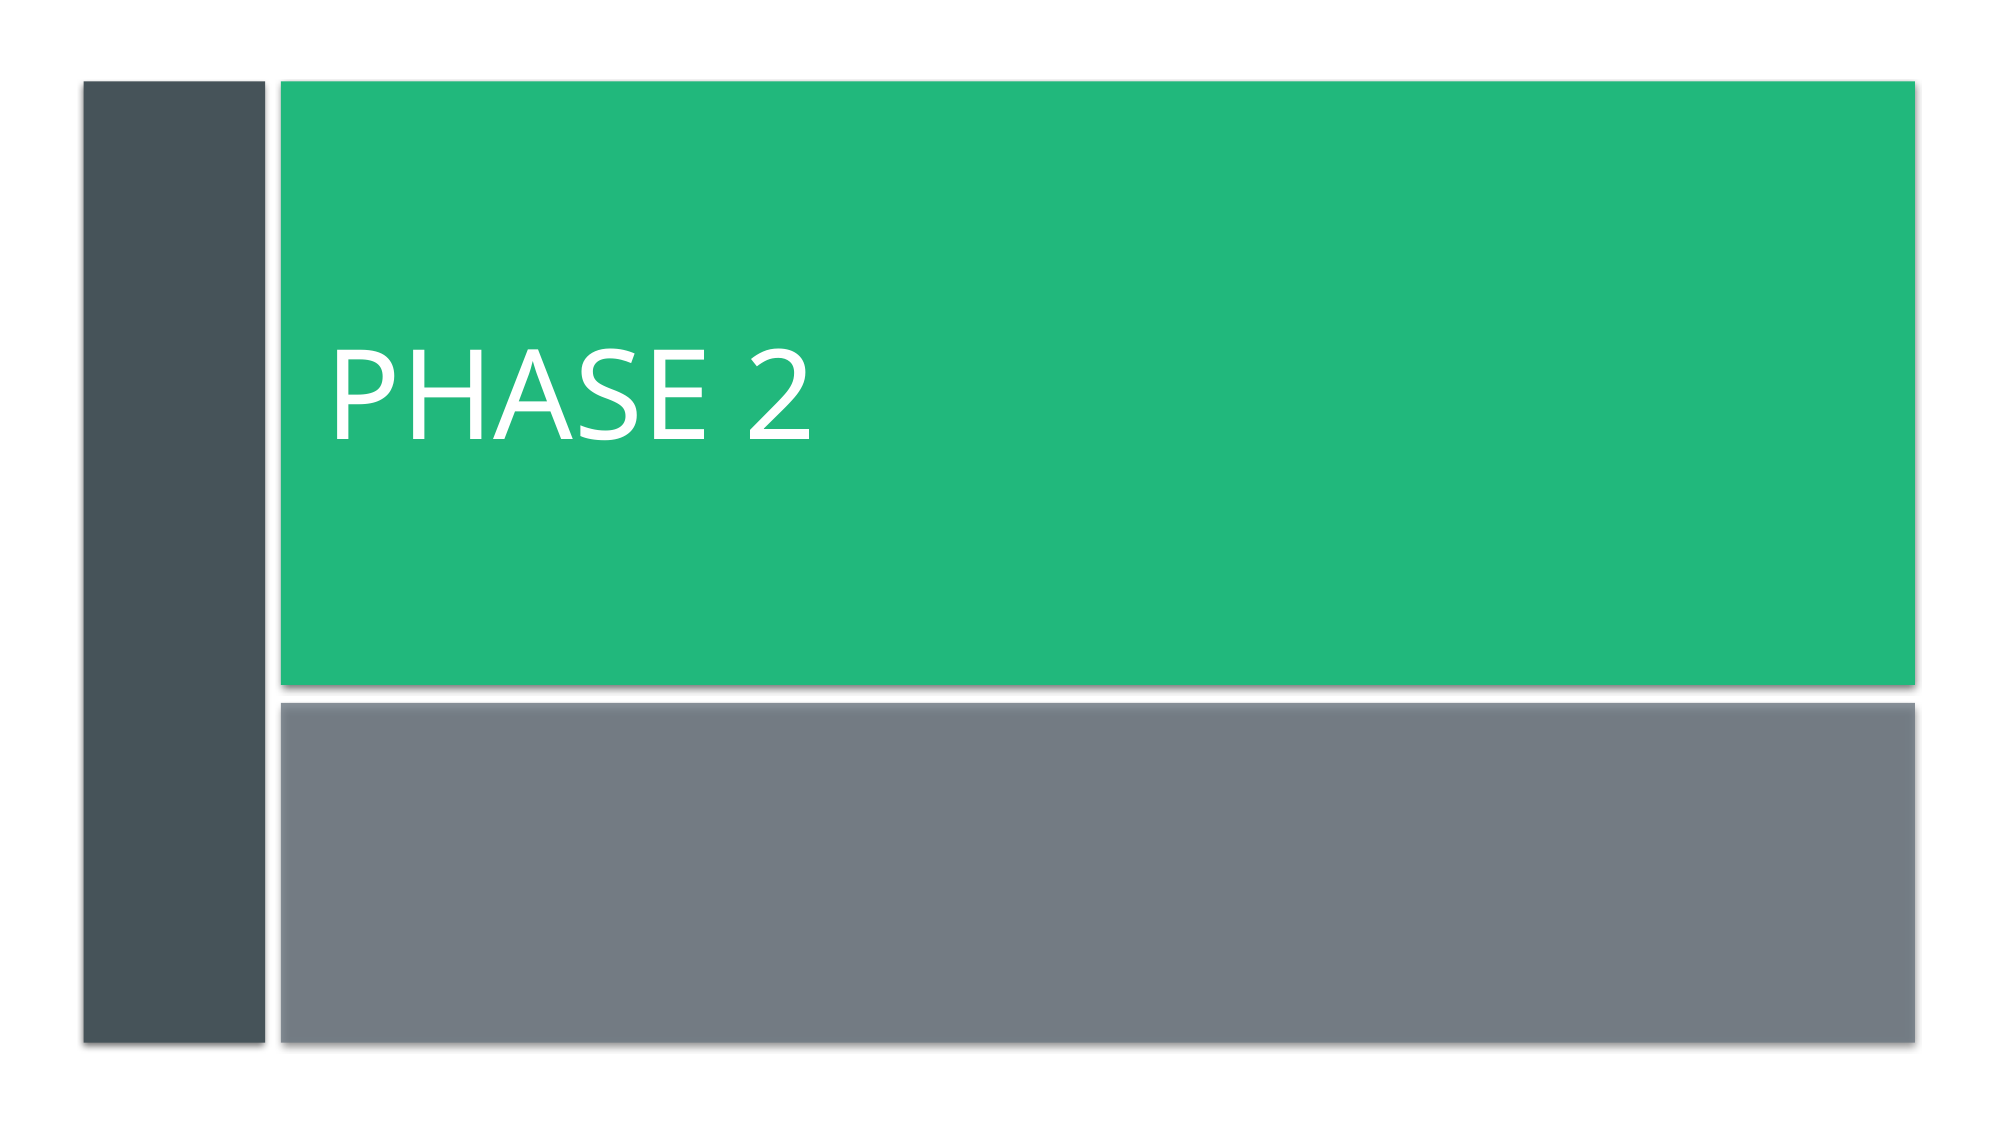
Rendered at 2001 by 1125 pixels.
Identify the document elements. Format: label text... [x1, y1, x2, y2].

text_box [83, 80, 266, 1044]
text_box [0, 0, 2000, 1125]
text_box [280, 80, 1916, 686]
text_box [280, 702, 1916, 1044]
title Phase 2 [310, 116, 1554, 663]
